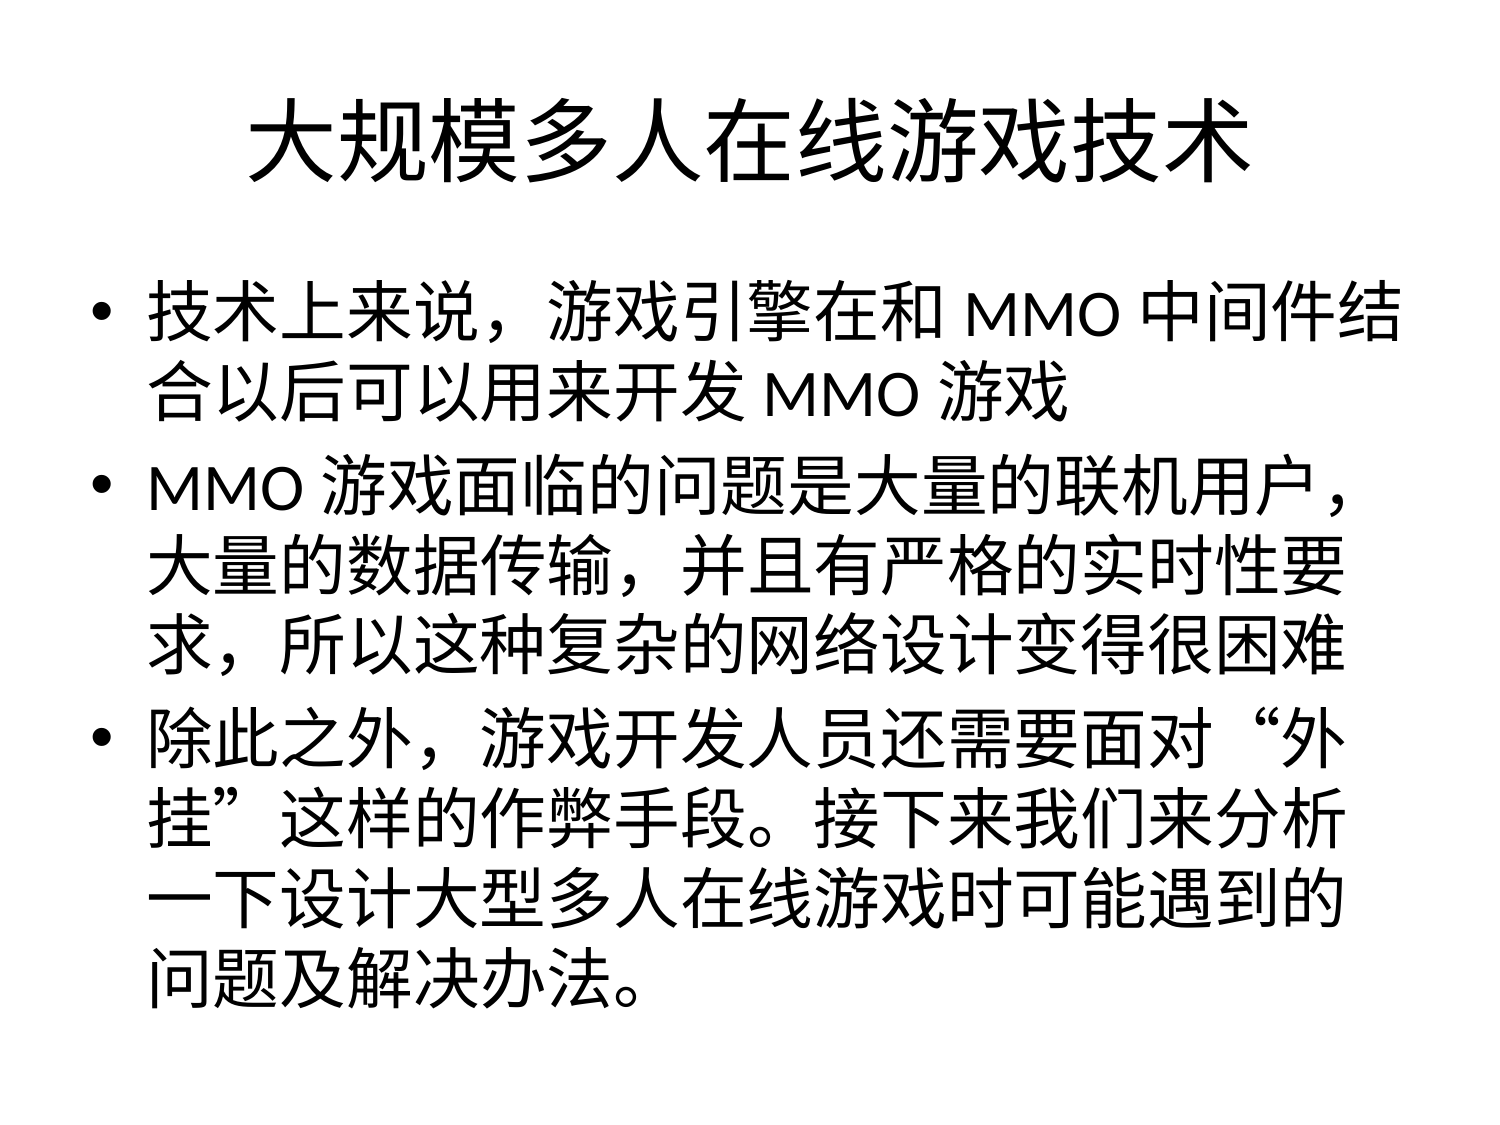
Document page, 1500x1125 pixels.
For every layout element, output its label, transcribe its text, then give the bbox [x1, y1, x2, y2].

list 技术上来说，游戏引擎在和MMO中间件结合以后可以用来开发MMO游戏 MMO游戏面临的问题是大量的联机用户，大量的数据传输，并且有严格的实时性要求，所以这种复杂的网络设计变得很困难 除此之外，游戏开发人员还需要面对“外挂”这样的作弊手段。接下来我们来分析一下设计大型多人在线游戏时可能遇到的问题及解决办法。 [75, 262, 1425, 1005]
title 大规模多人在线游戏技术 [75, 45, 1425, 233]
